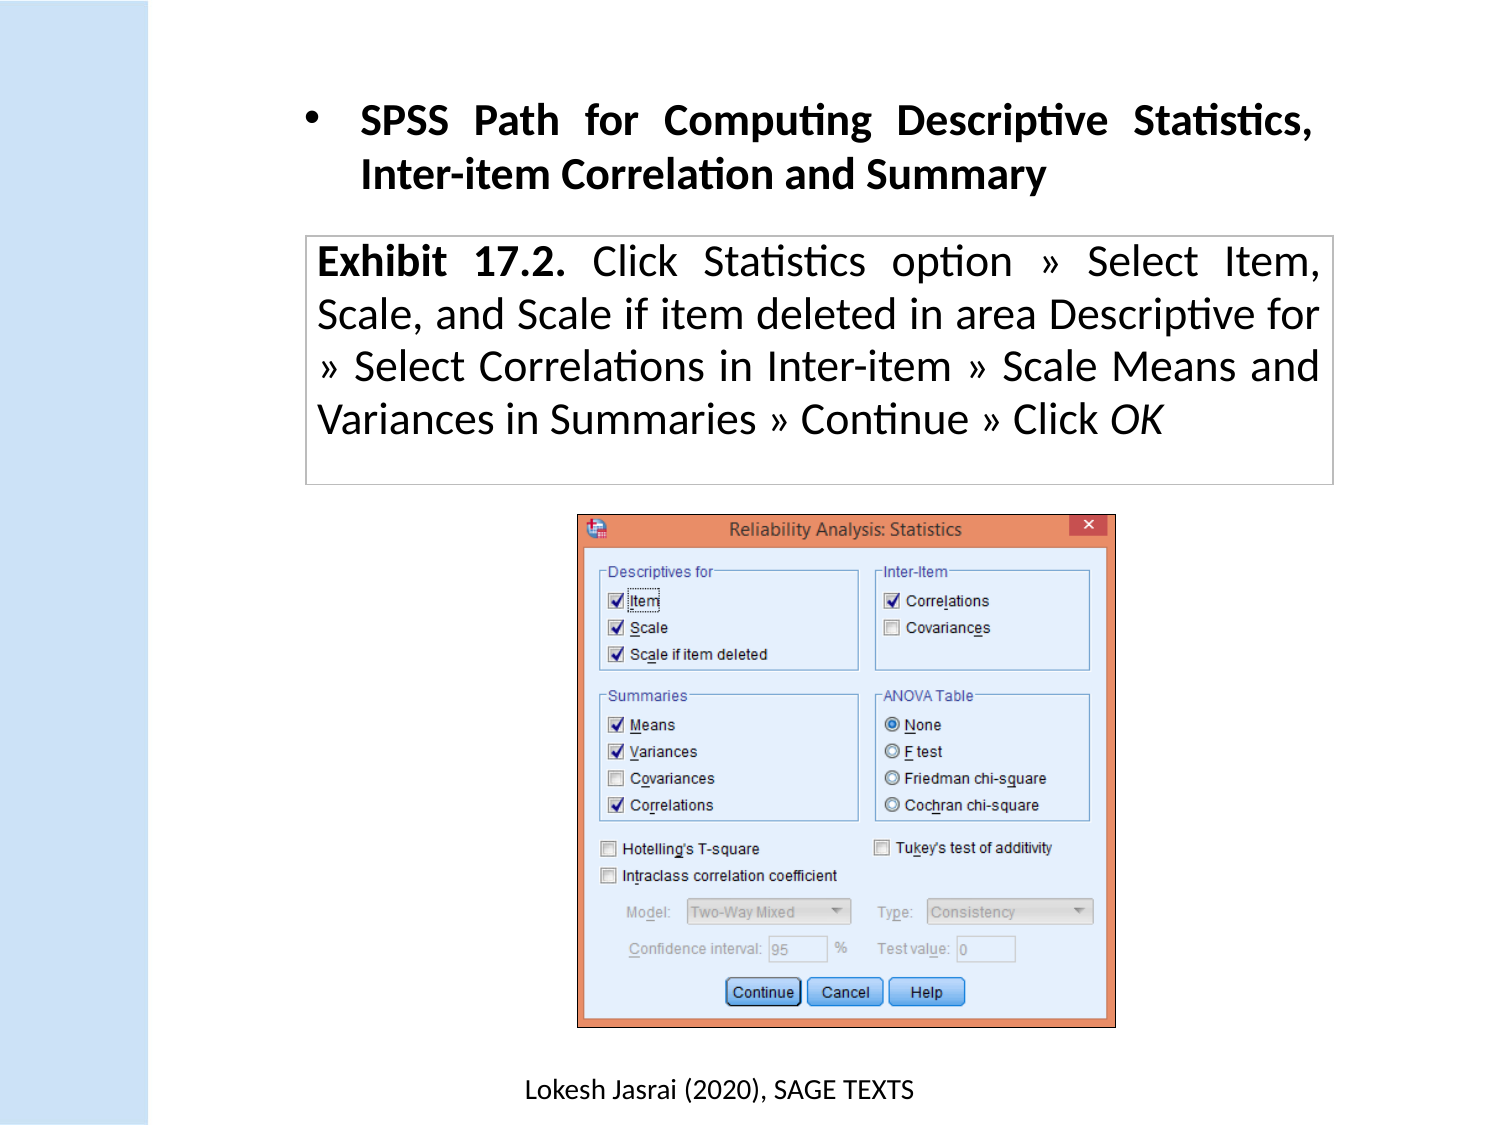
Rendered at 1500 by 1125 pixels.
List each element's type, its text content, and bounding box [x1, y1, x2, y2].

text_box SPSS Path for Computing Descriptive Statistics, Inter-item Correlation and Summary [289, 81, 1329, 270]
picture [0, 0, 1500, 1125]
table_header Exhibit 17.2. Click Statistics option » Select Item, Scale, and Scale if item deleted in area Descriptive for » Select Correlations in Inter-item » Scale Means and Variances in Summaries » Continue » Click OK [307, 237, 1332, 484]
footer Lokesh Jasrai (2020), SAGE TEXTS [452, 1063, 988, 1124]
